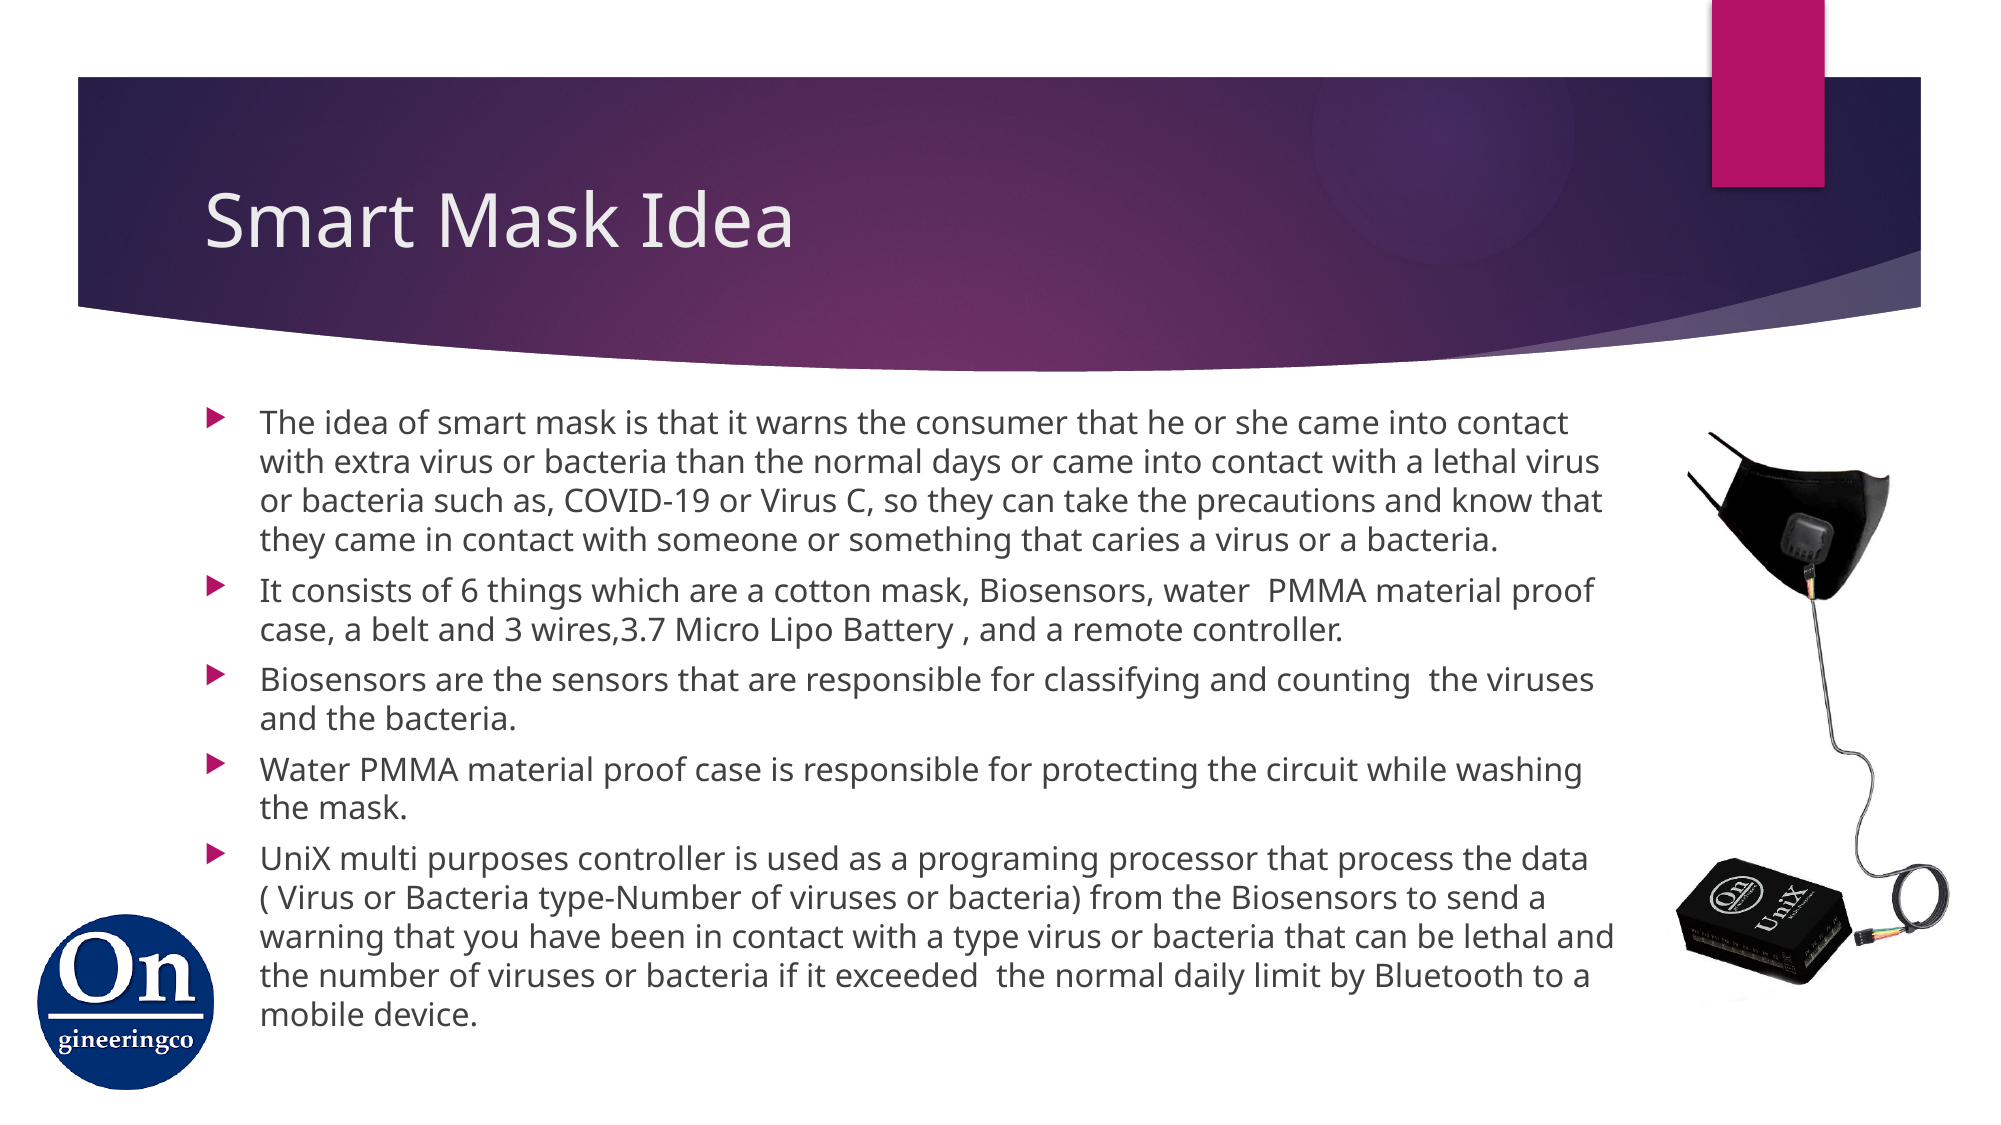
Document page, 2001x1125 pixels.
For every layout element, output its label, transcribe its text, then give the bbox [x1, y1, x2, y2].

title Smart Mask Idea [189, 159, 1627, 276]
picture [37, 913, 214, 1091]
list The idea of smart mask is that it warns the consumer that he or she came into contact with extra virus or bacteria than the normal days or came into contact with a lethal virus or bacteria such as, COVID-19 or Virus C, so they can take the precautions and know that they came in contact with someone or something that caries a virus or a bacteria. It consists of 6 things which are a cotton mask, Biosensors, water PMMA material proof case, a belt and 3 wires,3.7 Micro Lipo Battery , and a remote controller. Biosensors are the sensors that are responsible for classifying and counting the viruses and the bacteria. Water PMMA material proof case is responsible for protecting the circuit while washing the mask. UniX multi purposes controller is used as a programing processor that process the data ( Virus or Bacteria type-Number of viruses or bacteria) from the Biosensors to send a warning that you have been in contact with a type virus or bacteria that can be lethal and the number of viruses or bacteria if it exceeded the normal daily limit by Bluetooth to a mobile device. [189, 394, 1638, 1083]
picture [1636, 394, 2000, 1003]
